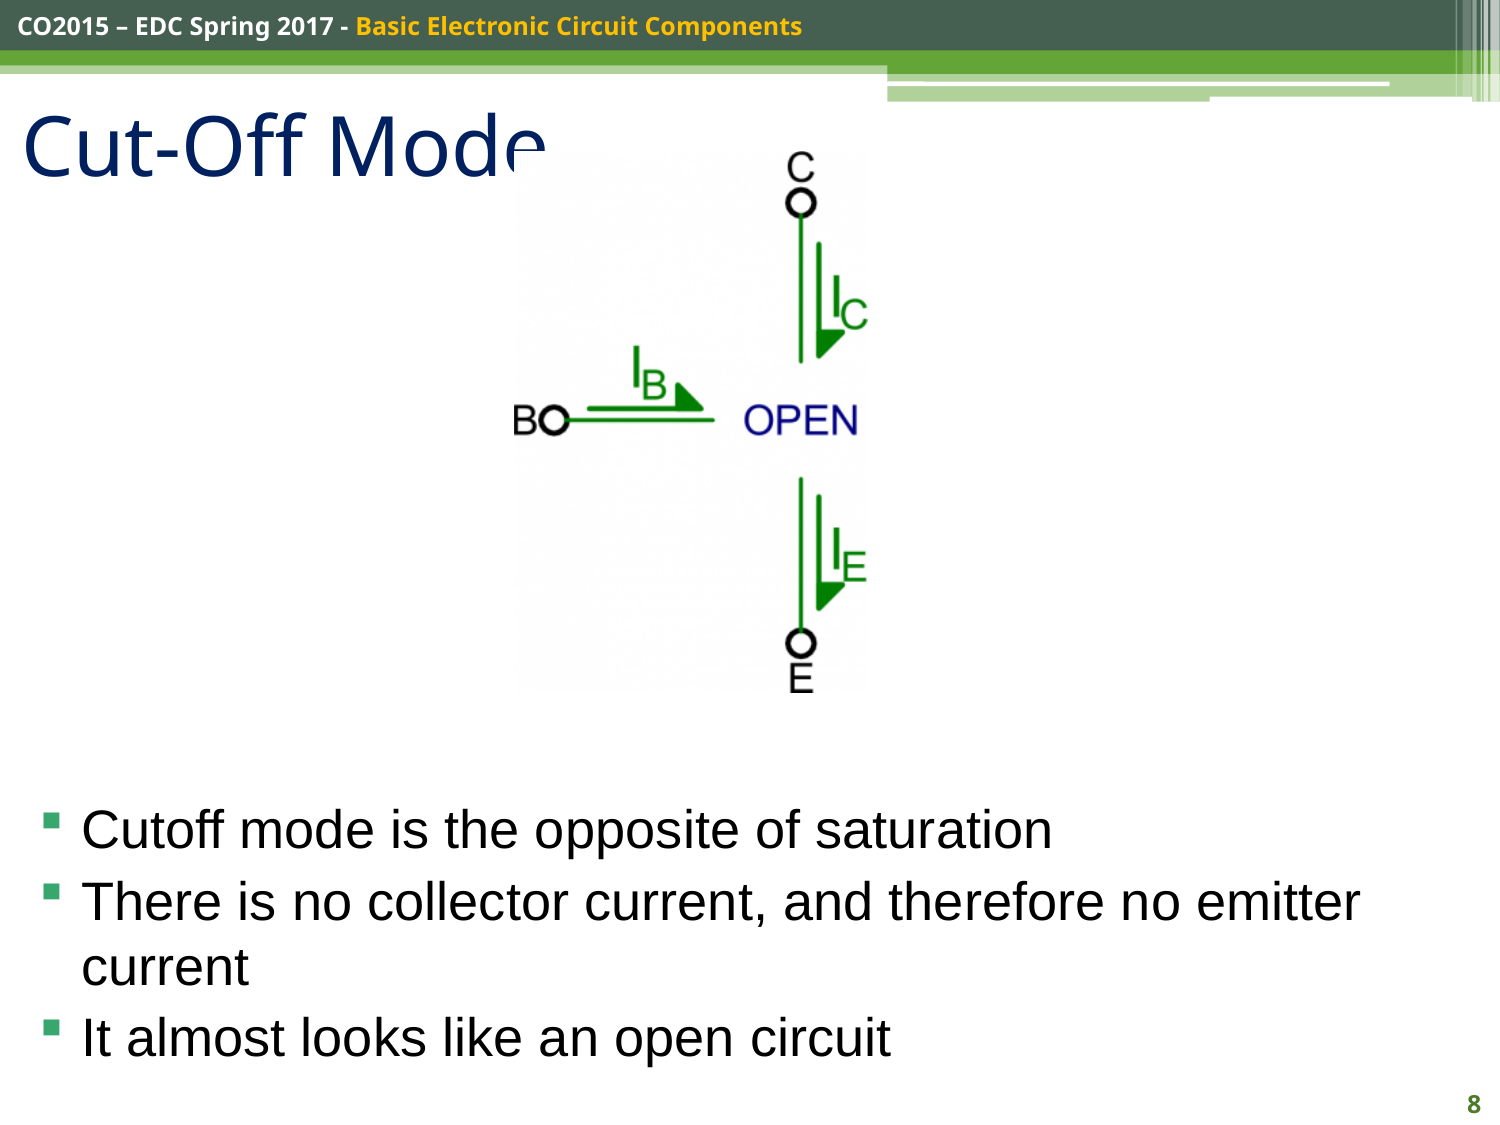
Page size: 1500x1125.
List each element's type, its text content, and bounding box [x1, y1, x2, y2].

list Cutoff mode is the opposite of saturation There is no collector current, and therefore no emitter current It almost looks like an open circuit [6, 787, 1485, 1079]
title Cut-Off Mode [6, 77, 1485, 209]
picture [514, 151, 868, 693]
